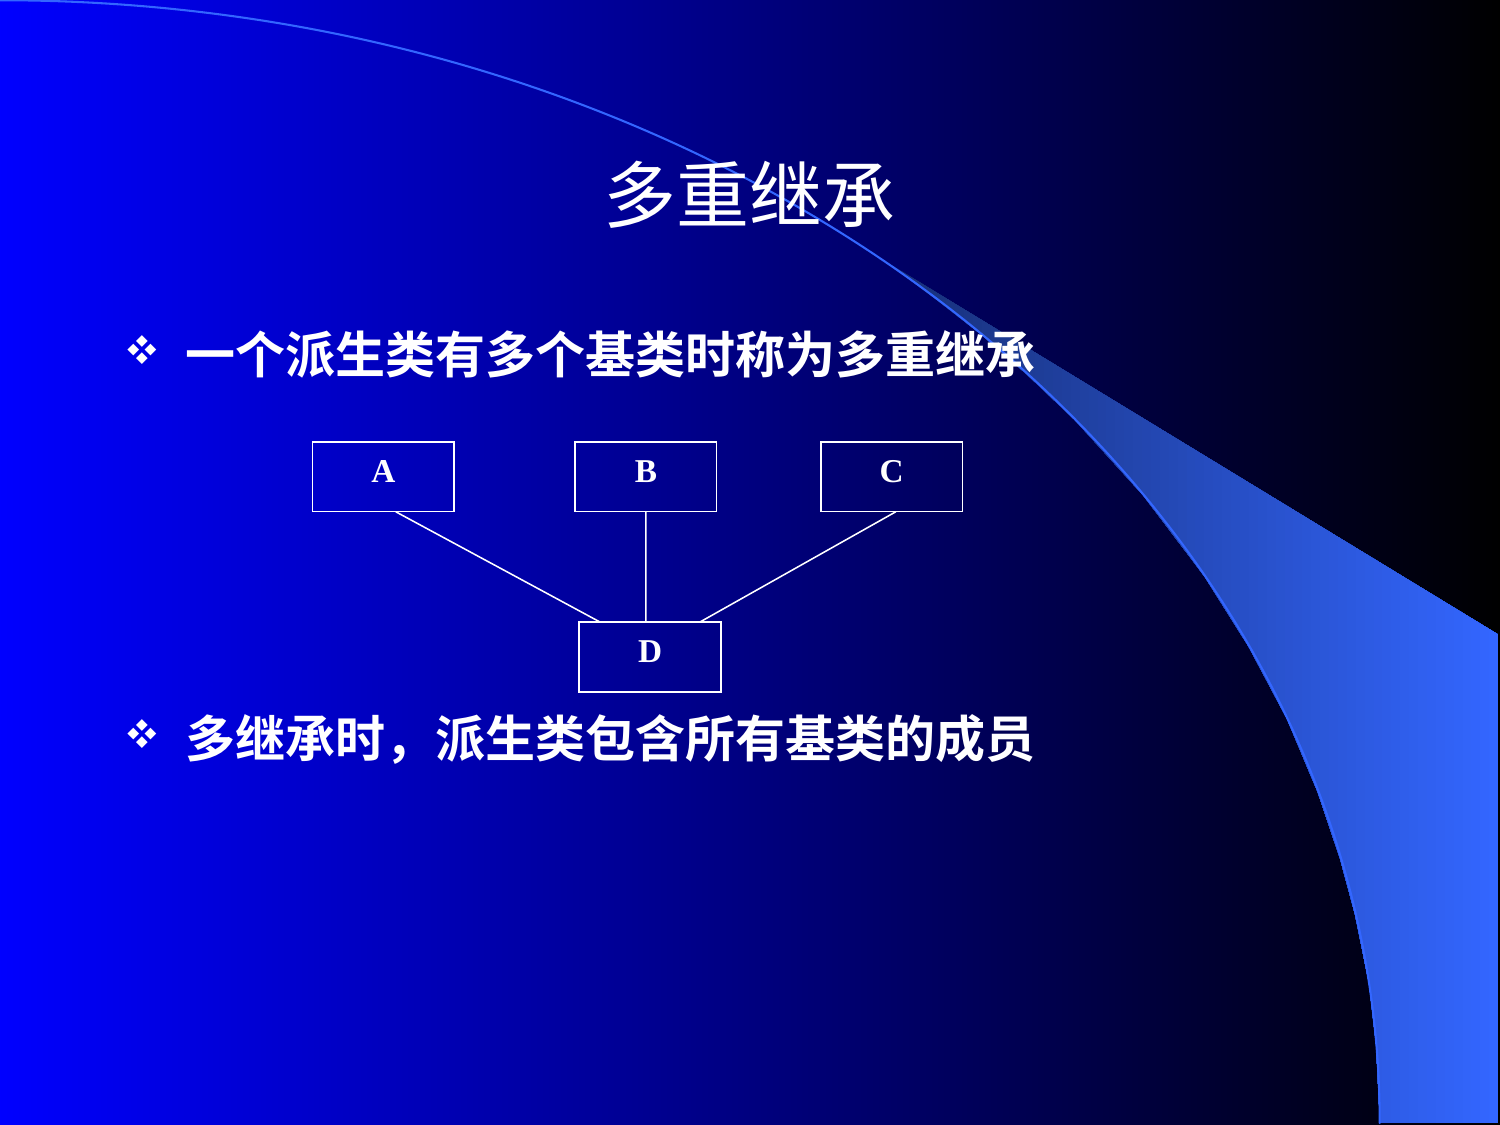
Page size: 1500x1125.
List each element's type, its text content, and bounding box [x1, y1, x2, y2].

title 多重继承 [112, 99, 1388, 288]
list 一个派生类有多个基类时称为多重继承 多继承时，派生类包含所有基类的成员 [112, 324, 1388, 972]
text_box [312, 441, 963, 693]
